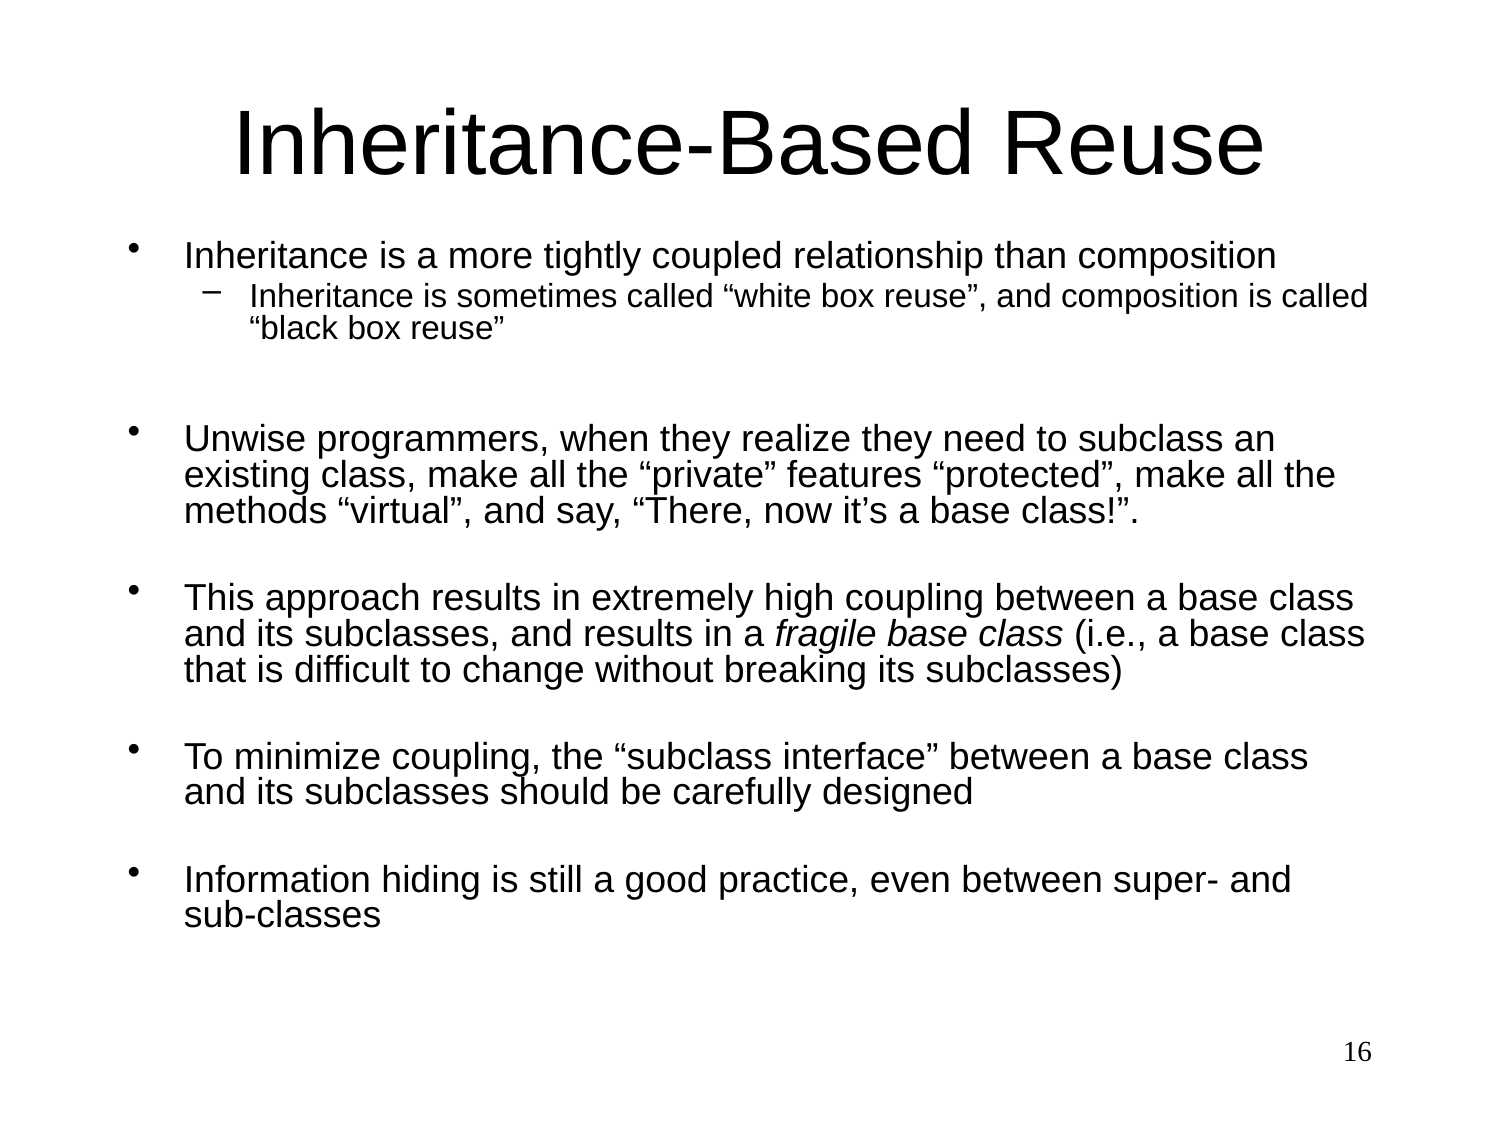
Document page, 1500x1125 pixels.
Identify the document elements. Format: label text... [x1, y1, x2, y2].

title Inheritance-Based Reuse [112, 44, 1388, 231]
list Inheritance is a more tightly coupled relationship than composition Inheritance is sometimes called “white box reuse”, and composition is called “black box reuse” Unwise programmers, when they realize they need to subclass an existing class, make all the “private” features “protected”, make all the methods “virtual”, and say, “There, now it’s a base class!”. This approach results in extremely high coupling between a base class and its subclasses, and results in a fragile base class (i.e., a base class that is difficult to change without breaking its subclasses) To minimize coupling, the “subclass interface” between a base class and its subclasses should be carefully designed Information hiding is still a good practice, even between super- and sub-classes [112, 231, 1388, 1001]
slide_number 16 [1074, 1024, 1388, 1101]
